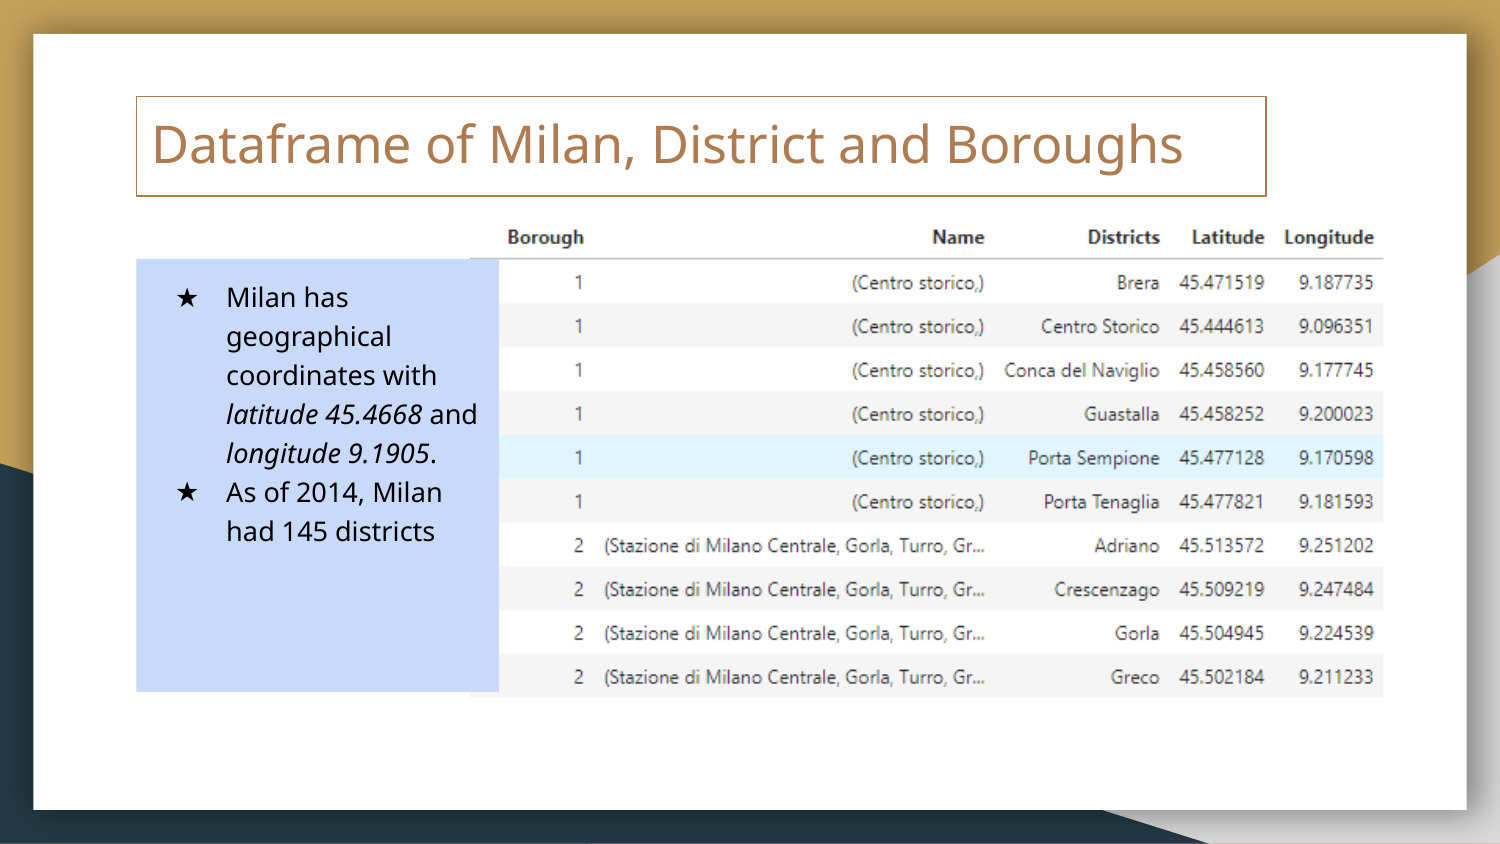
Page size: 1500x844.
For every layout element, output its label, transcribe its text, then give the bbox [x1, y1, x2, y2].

picture [470, 219, 1407, 721]
list Milan has geographical coordinates with latitude 45.4668 and longitude 9.1905. As of 2014, Milan had 145 districts [136, 258, 465, 692]
title Dataframe of Milan, District and Boroughs [136, 96, 1267, 197]
